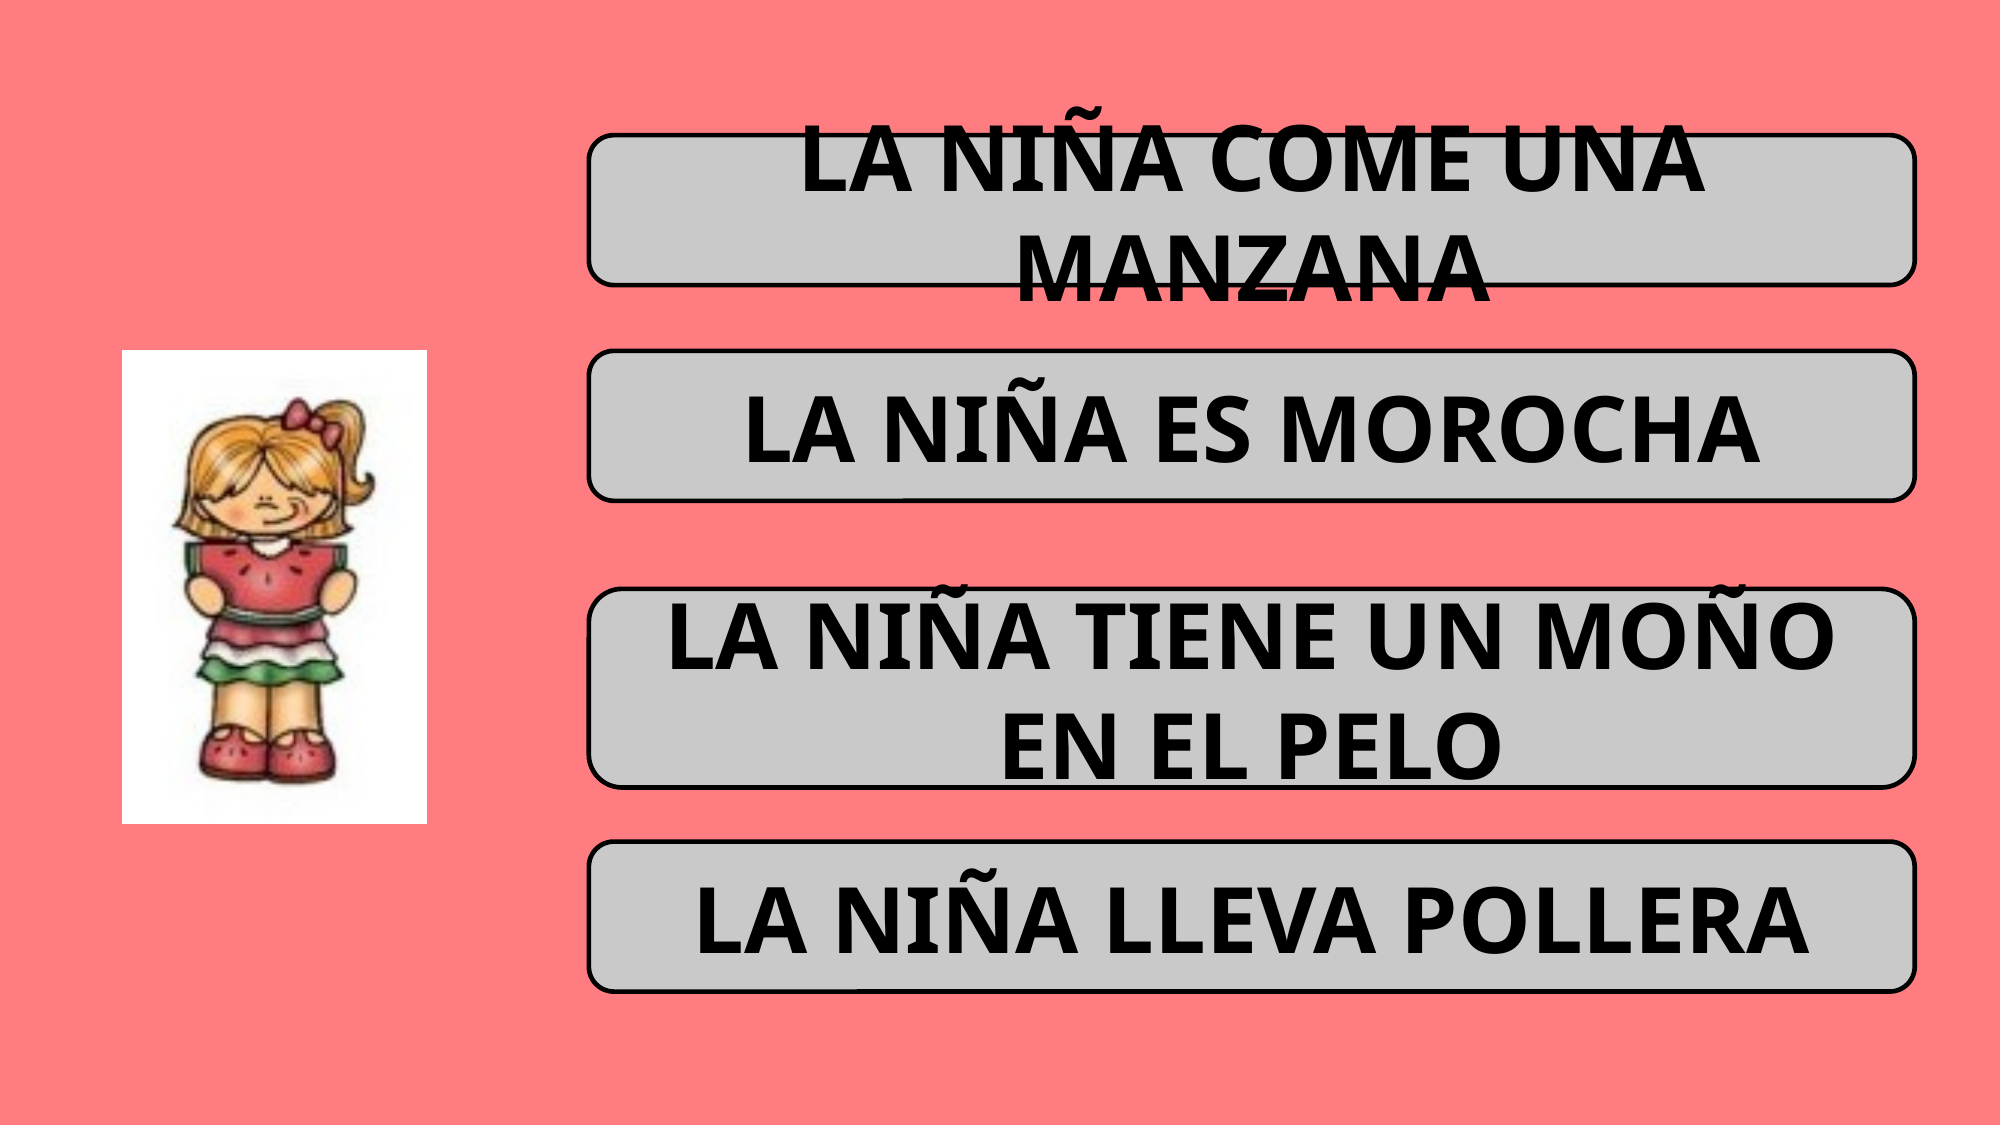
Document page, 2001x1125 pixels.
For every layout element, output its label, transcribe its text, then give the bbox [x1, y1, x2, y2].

picture [122, 350, 427, 824]
text_box LA NIÑA ES MOROCHA [587, 349, 1916, 502]
text_box LA NIÑA TIENE UN MOÑO EN EL PELO [587, 587, 1916, 789]
text_box LA NIÑA LLEVA POLLERA [587, 840, 1916, 993]
text_box LA NIÑA COME UNA MANZANA [587, 134, 1916, 287]
